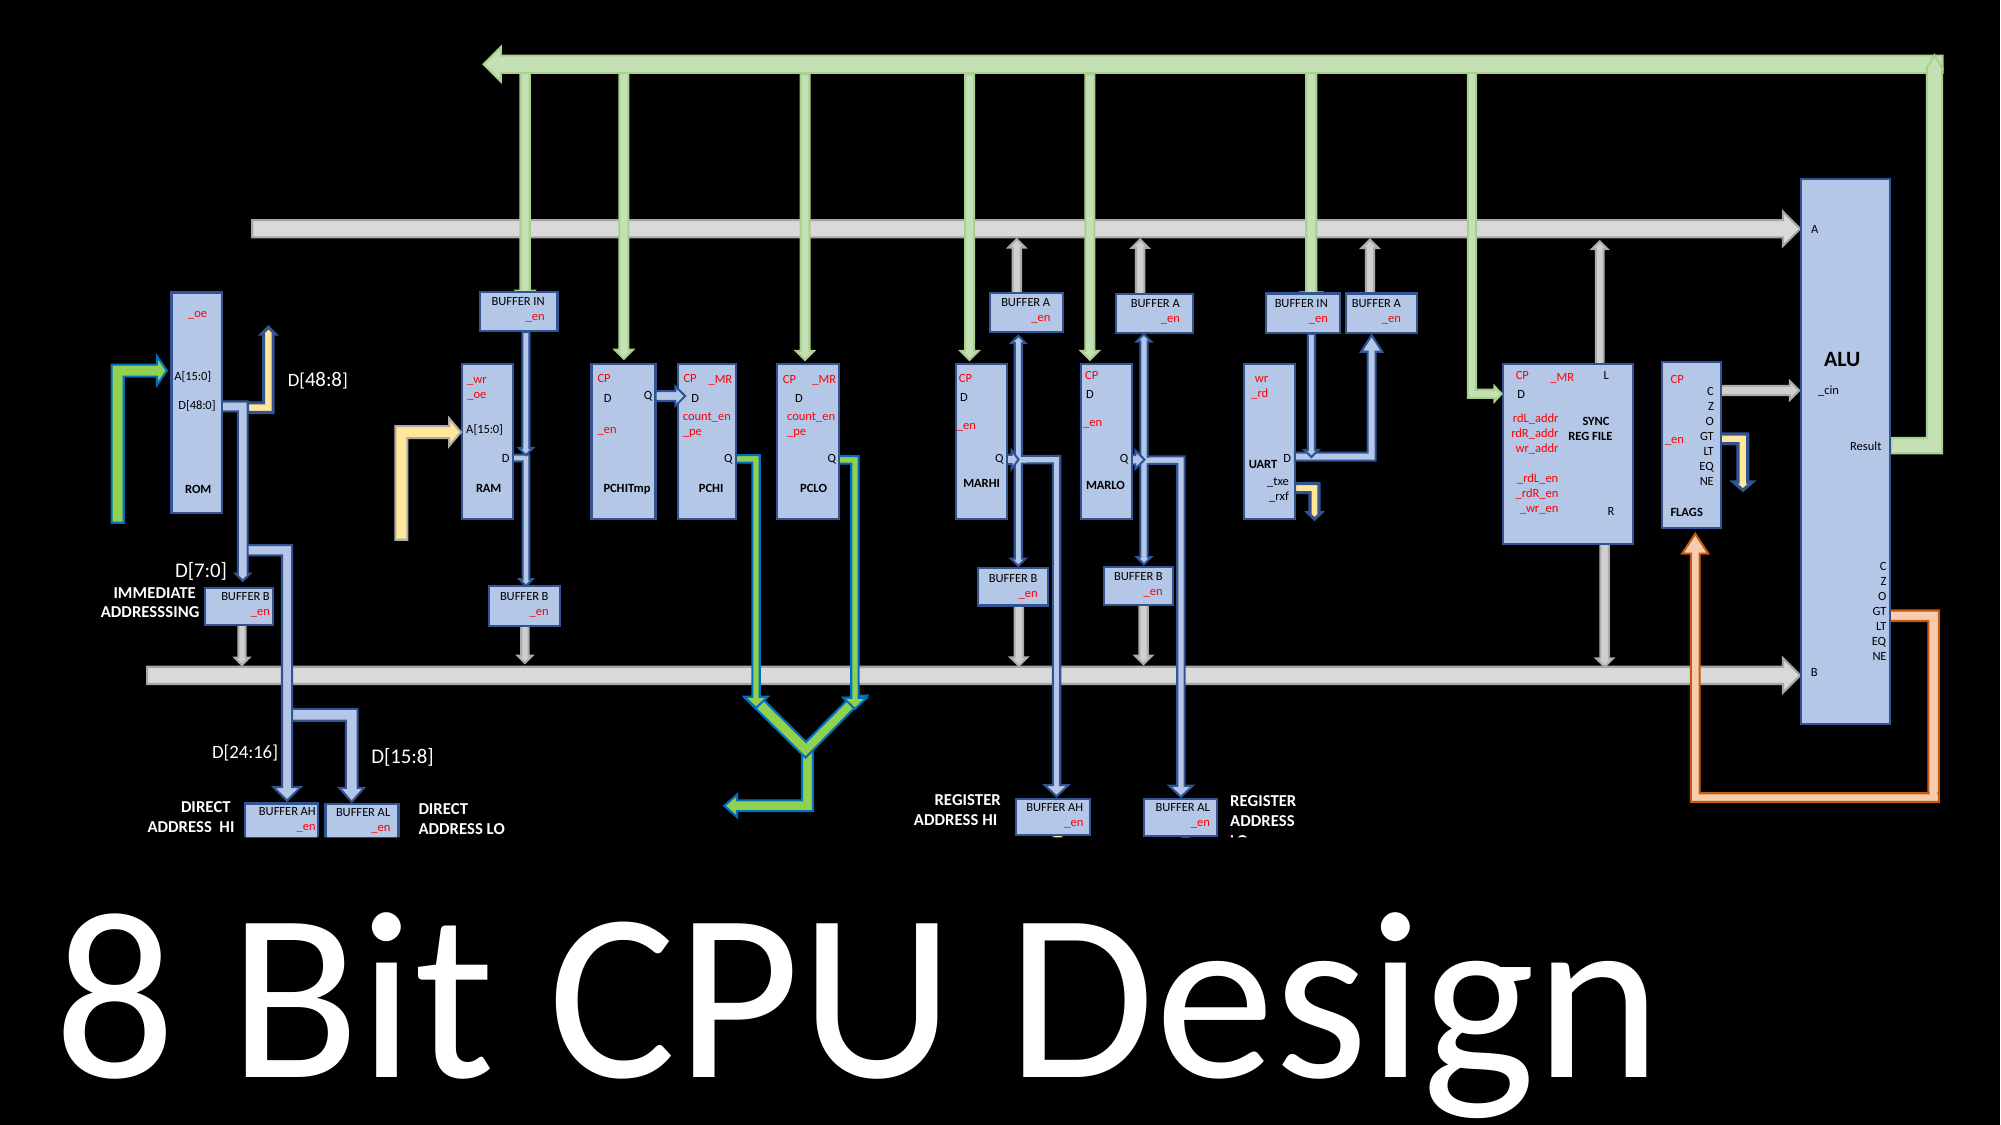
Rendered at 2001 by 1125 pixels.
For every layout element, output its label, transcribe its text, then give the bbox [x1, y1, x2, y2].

text_box 8 Bit CPU Design [0, 837, 2000, 1125]
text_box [44, 47, 1943, 982]
